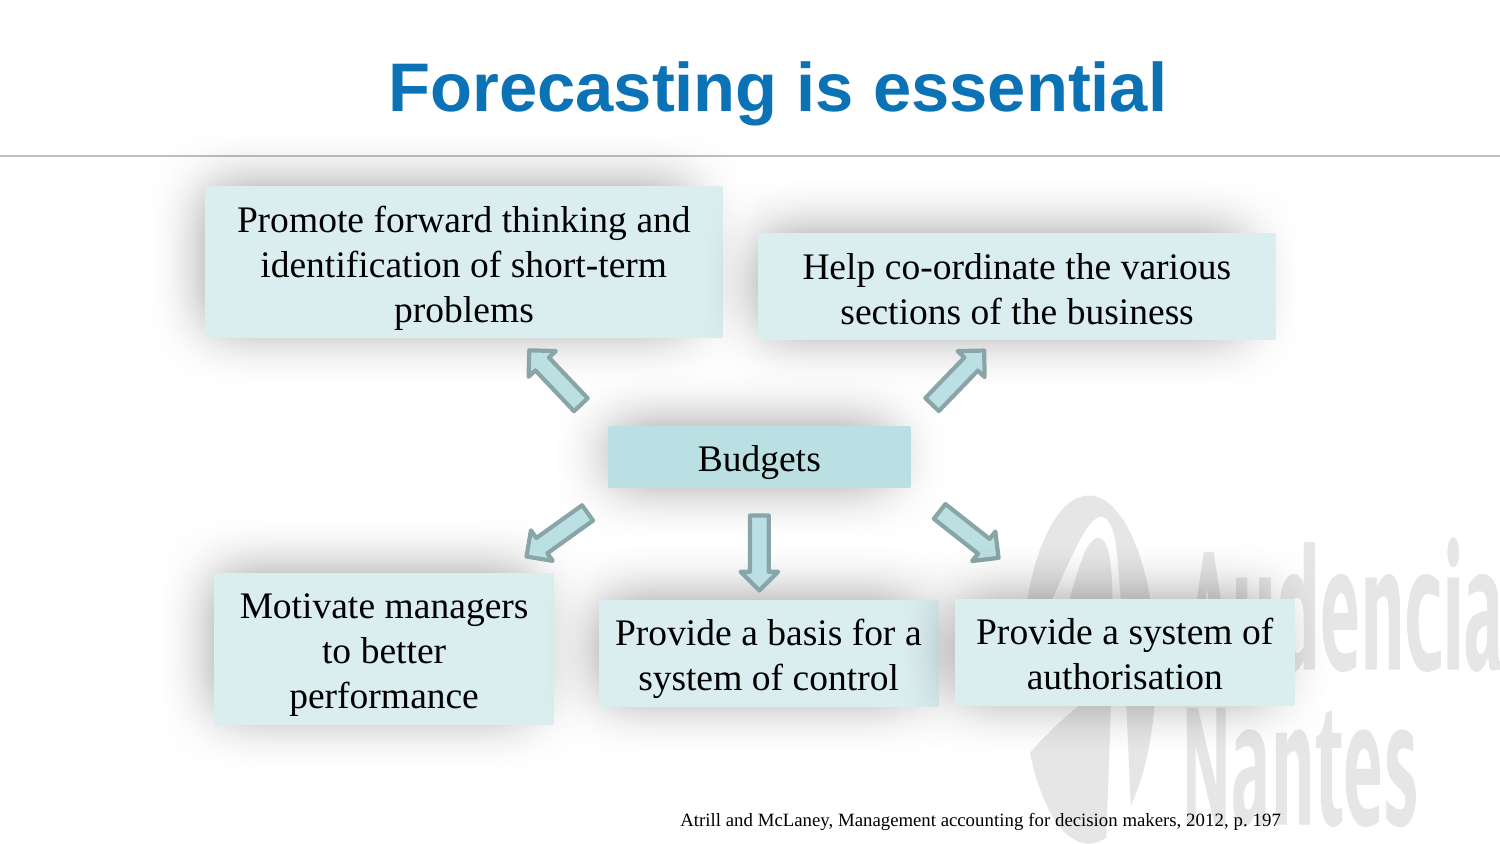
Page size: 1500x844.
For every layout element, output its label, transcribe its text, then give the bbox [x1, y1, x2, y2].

text_box [526, 348, 590, 414]
text_box Provide a system of authorisation [956, 599, 1294, 705]
title Forecasting is essential [300, 28, 1257, 141]
text_box [524, 503, 596, 563]
text_box Promote forward thinking and identification of short-term problems [206, 187, 722, 338]
text_box Provide a basis for a system of control [600, 600, 929, 706]
text_box [738, 513, 781, 593]
text_box [923, 348, 987, 414]
text_box Atrill and McLaney, Management accounting for decision makers, 2012, p. 197 [665, 800, 1313, 838]
text_box [931, 502, 1001, 563]
text_box Motivate managers to better performance [215, 574, 554, 724]
text_box Help co-ordinate the various sections of the business [759, 234, 1275, 340]
text_box Budgets [609, 427, 910, 487]
